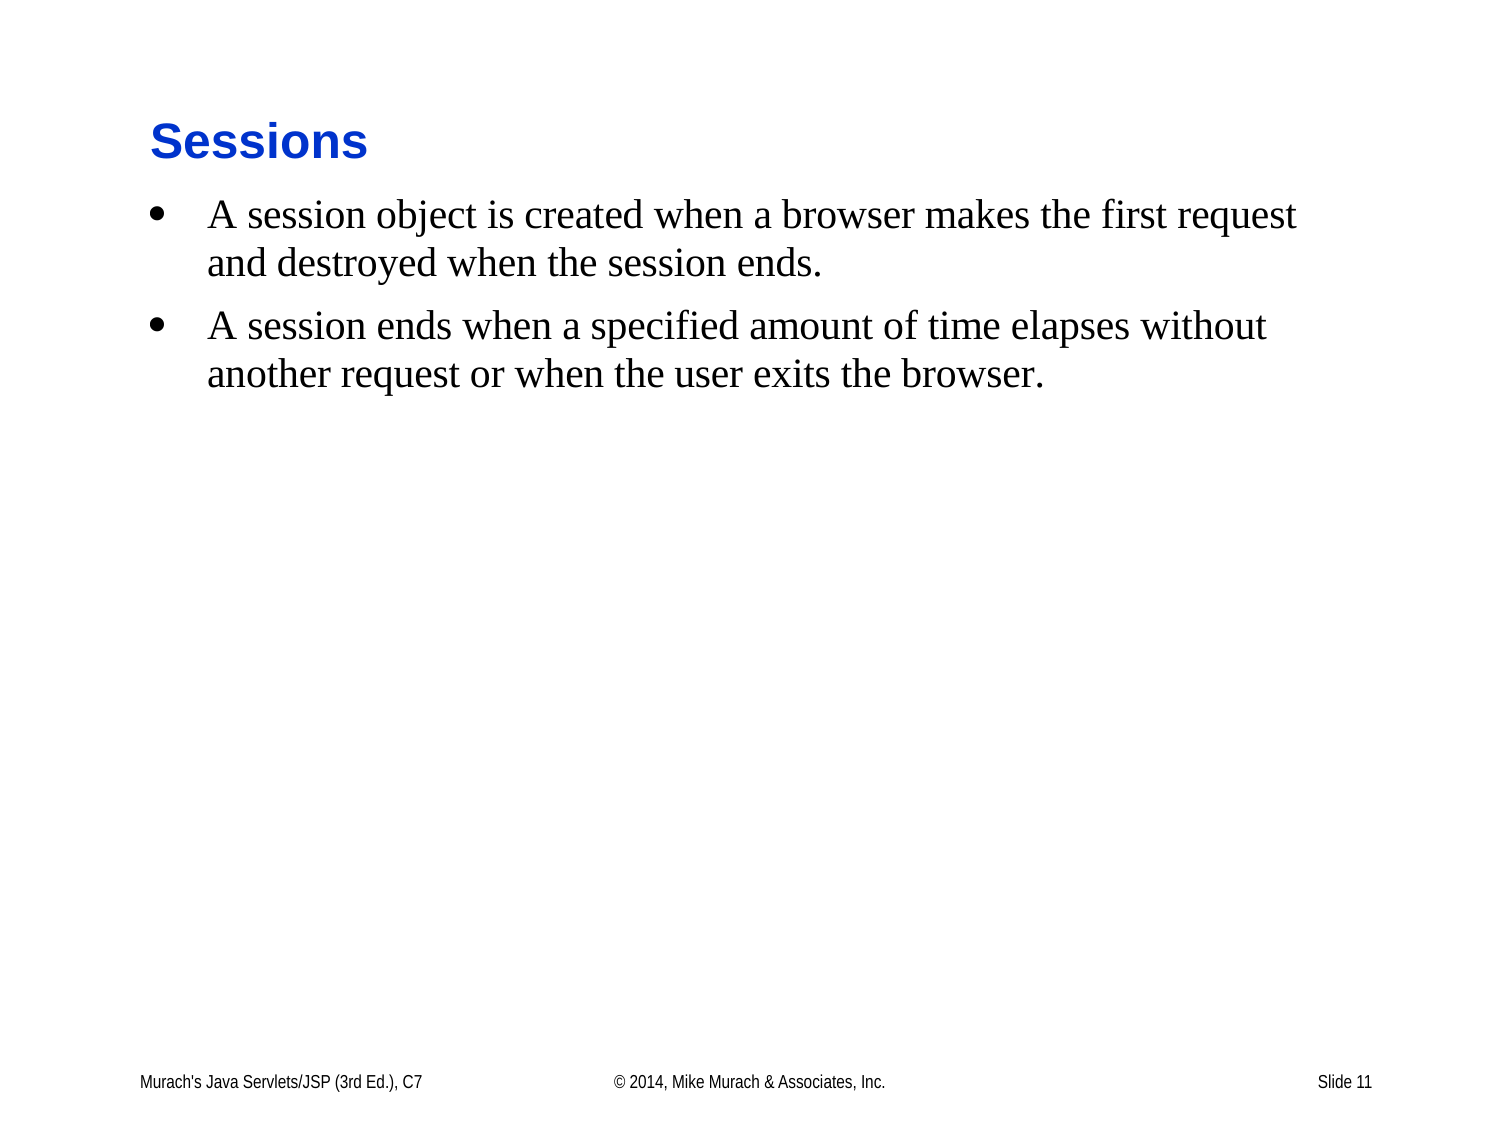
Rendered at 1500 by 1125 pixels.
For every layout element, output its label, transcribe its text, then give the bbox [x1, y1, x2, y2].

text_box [149, 187, 1348, 411]
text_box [149, 112, 1347, 186]
slide_number Slide 11 [1074, 1025, 1388, 1100]
slide_number Murach's Java Servlets/JSP (3rd Ed.), C7 [125, 1025, 450, 1100]
footer © 2014, Mike Murach & Associates, Inc. [474, 1025, 1025, 1100]
